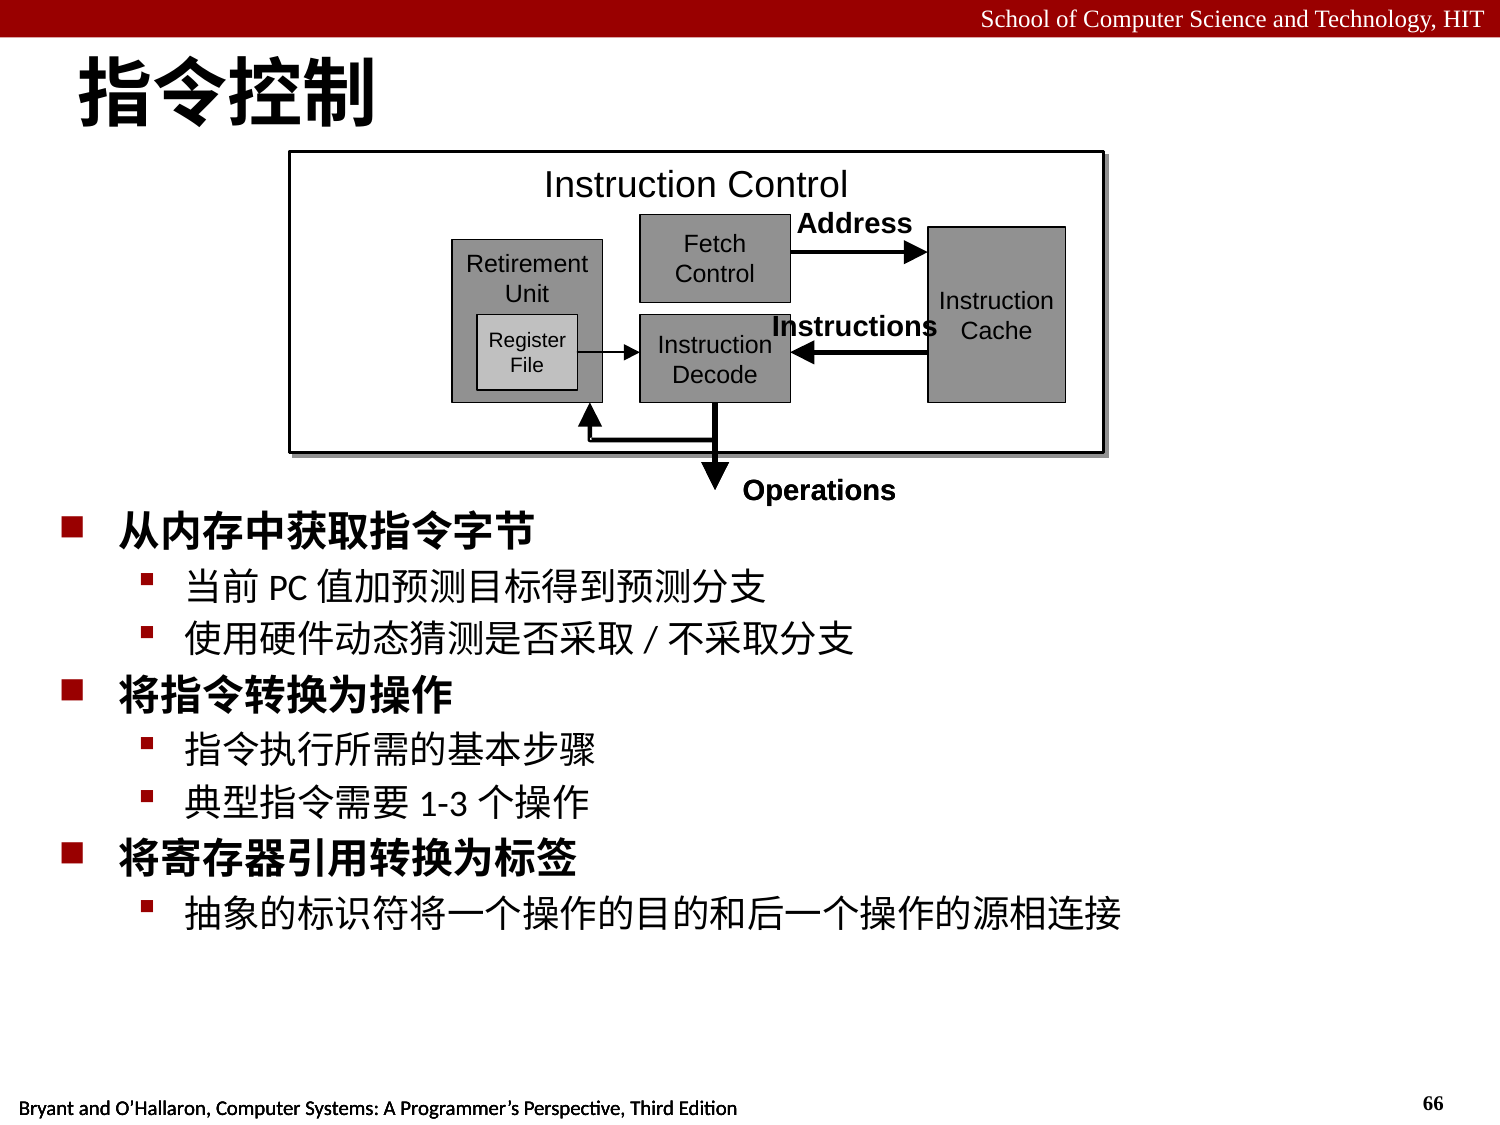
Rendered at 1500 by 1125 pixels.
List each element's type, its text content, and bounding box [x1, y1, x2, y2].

list 从内存中获取指令字节 当前PC值加预测目标得到预测分支 使用硬件动态猜测是否采取/不采取分支 将指令转换为操作 指令执行所需的基本步骤 典型指令需要1-3个操作 将寄存器引用转换为标签 抽象的标识符将一个操作的目的和后一个操作的源相连接 [47, 497, 1414, 1089]
picture [287, 149, 1112, 518]
title 指令控制 [62, 43, 1097, 138]
